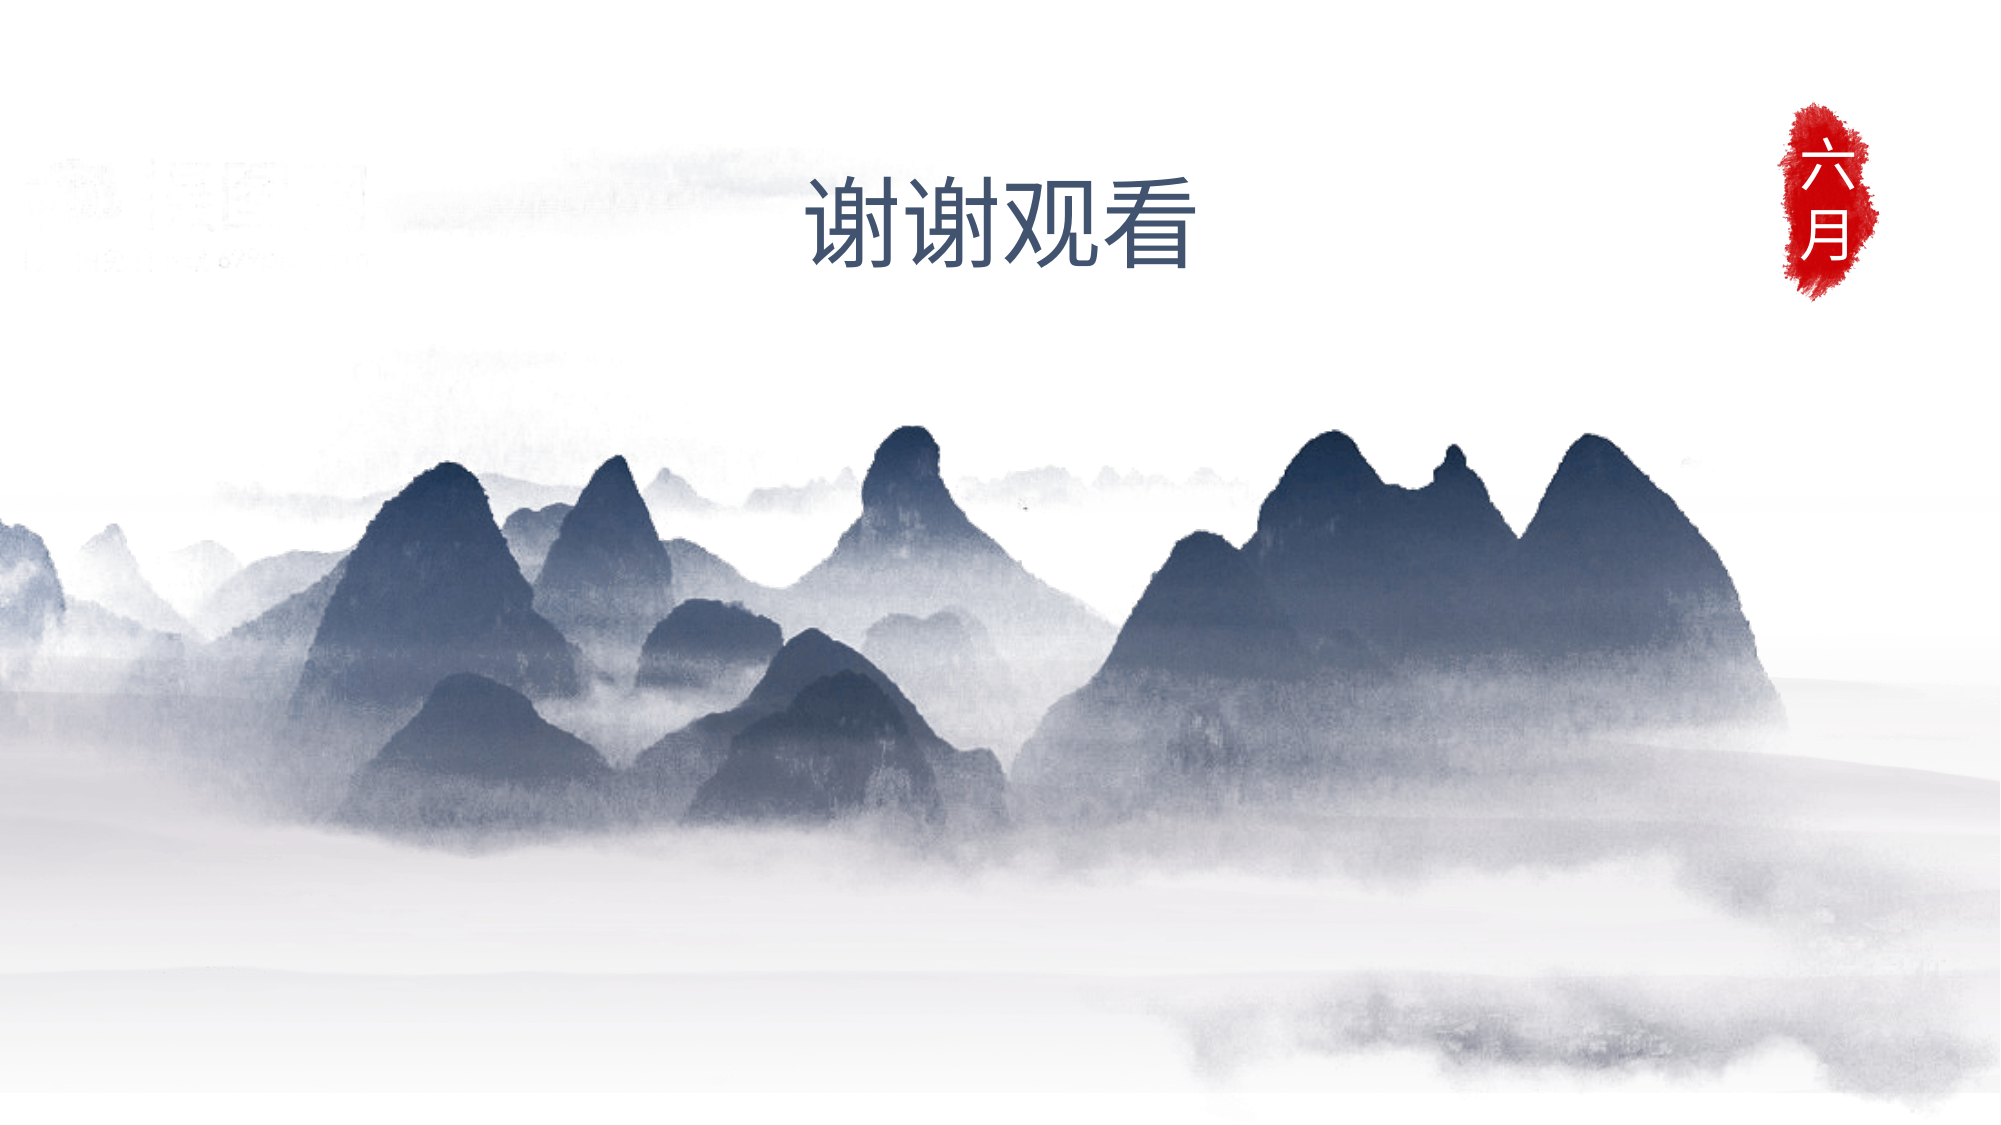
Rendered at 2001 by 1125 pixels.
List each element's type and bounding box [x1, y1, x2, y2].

text_box [1705, 73, 1956, 324]
picture [0, 0, 2000, 1125]
